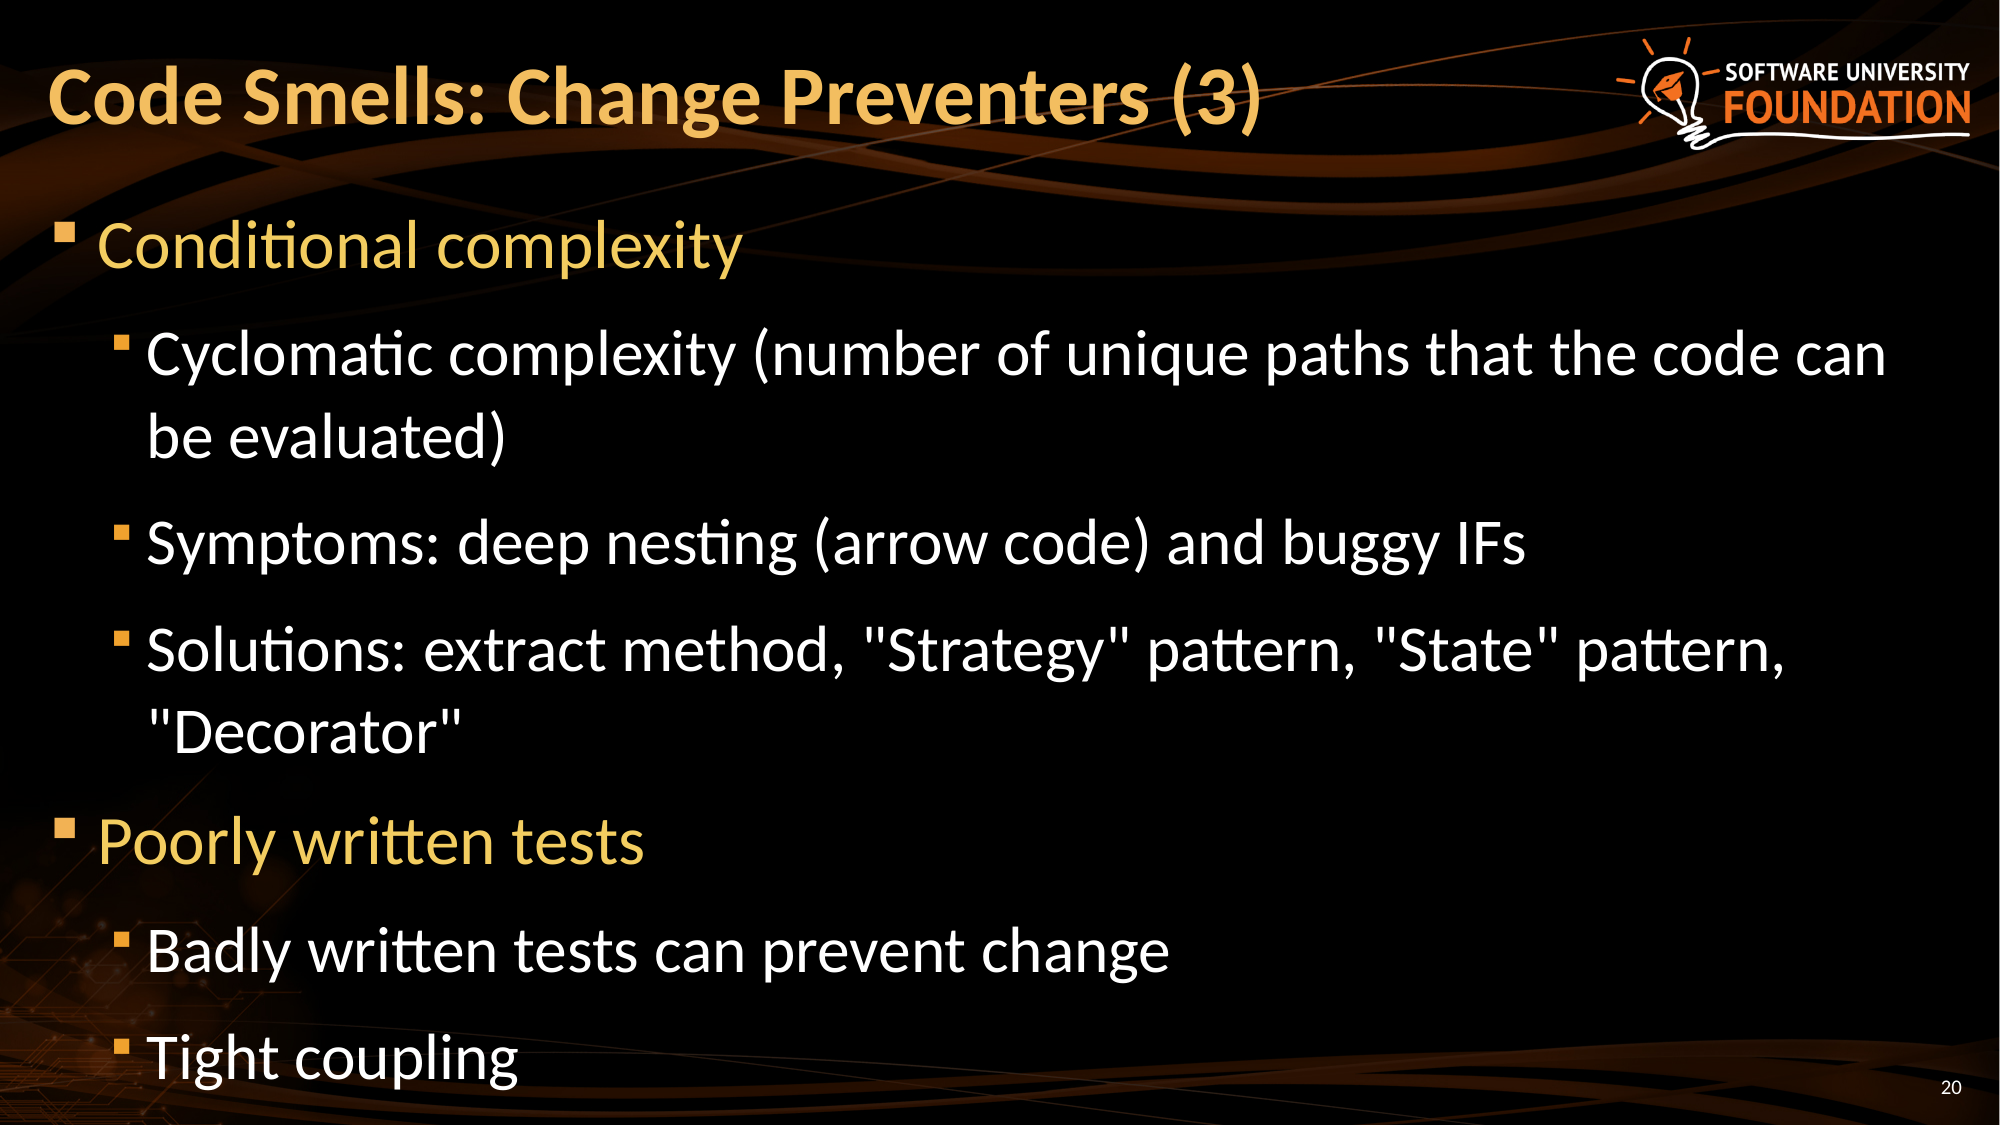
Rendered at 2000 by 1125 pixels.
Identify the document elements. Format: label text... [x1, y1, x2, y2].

picture [0, 0, 2000, 1125]
list Conditional complexity Cyclomatic complexity (number of unique paths that the code can be evaluated) Symptoms: deep nesting (arrow code) and buggy IFs Solutions: extract method, "Strategy" pattern, "State" pattern, "Decorator" Poorly written tests Badly written tests can prevent change Tight coupling [31, 188, 1968, 1103]
title Code Smells: Change Preventers (3) [30, 6, 1602, 189]
